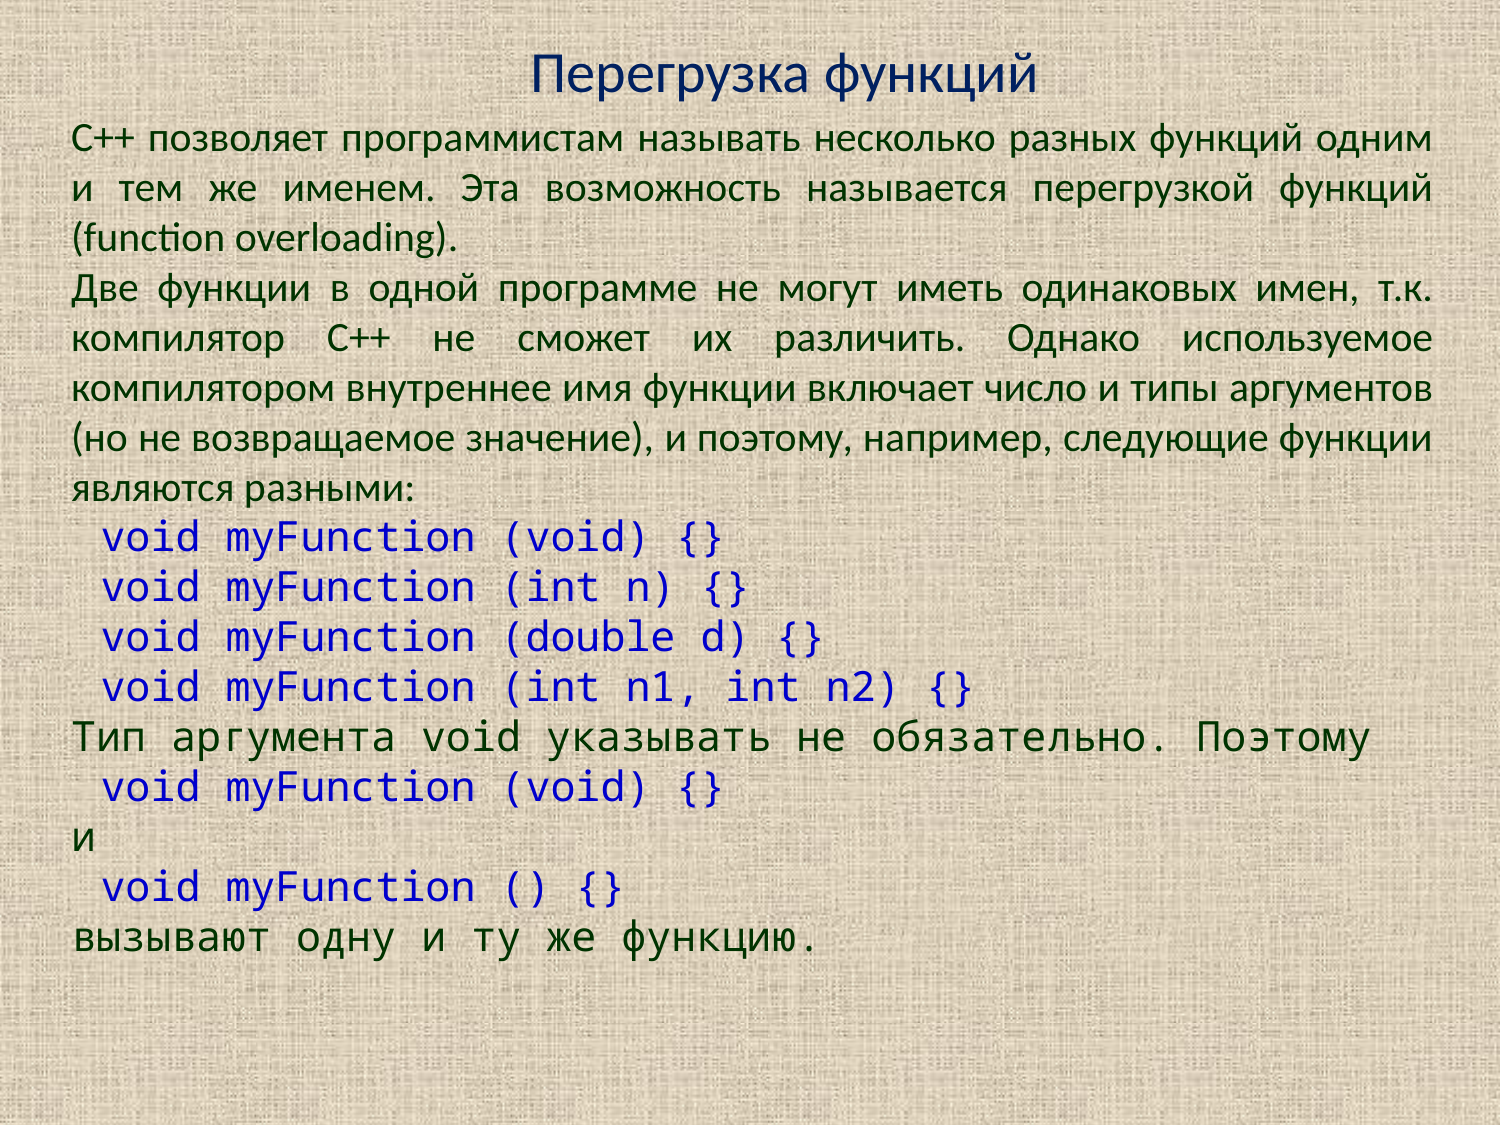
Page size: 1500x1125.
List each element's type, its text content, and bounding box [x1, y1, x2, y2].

picture [0, 0, 1500, 1125]
text_box Перегрузка функций [515, 26, 1055, 102]
text_box C++ позволяет программистам называть несколько разных функций одним и тем же именем. Эта возможность называется перегрузкой функций (function overloading). Две функции в одной программе не могут иметь одинаковых имен, т.к. компилятор C++ не сможет их различить. Однако используемое компилятором внутреннее имя функции включает число и типы аргументов (но не возвращаемое значение), и поэтому, например, следующие функции являются разными: void myFunction (void) {} void myFunction (int n) {} void myFunction (double d) {} void myFunction (int n1, int n2) {} Тип аргумента void указывать не обязательно. Поэтому void myFunction (void) {} и void myFunction () {} вызывают одну и ту же функцию. [56, 102, 1449, 968]
